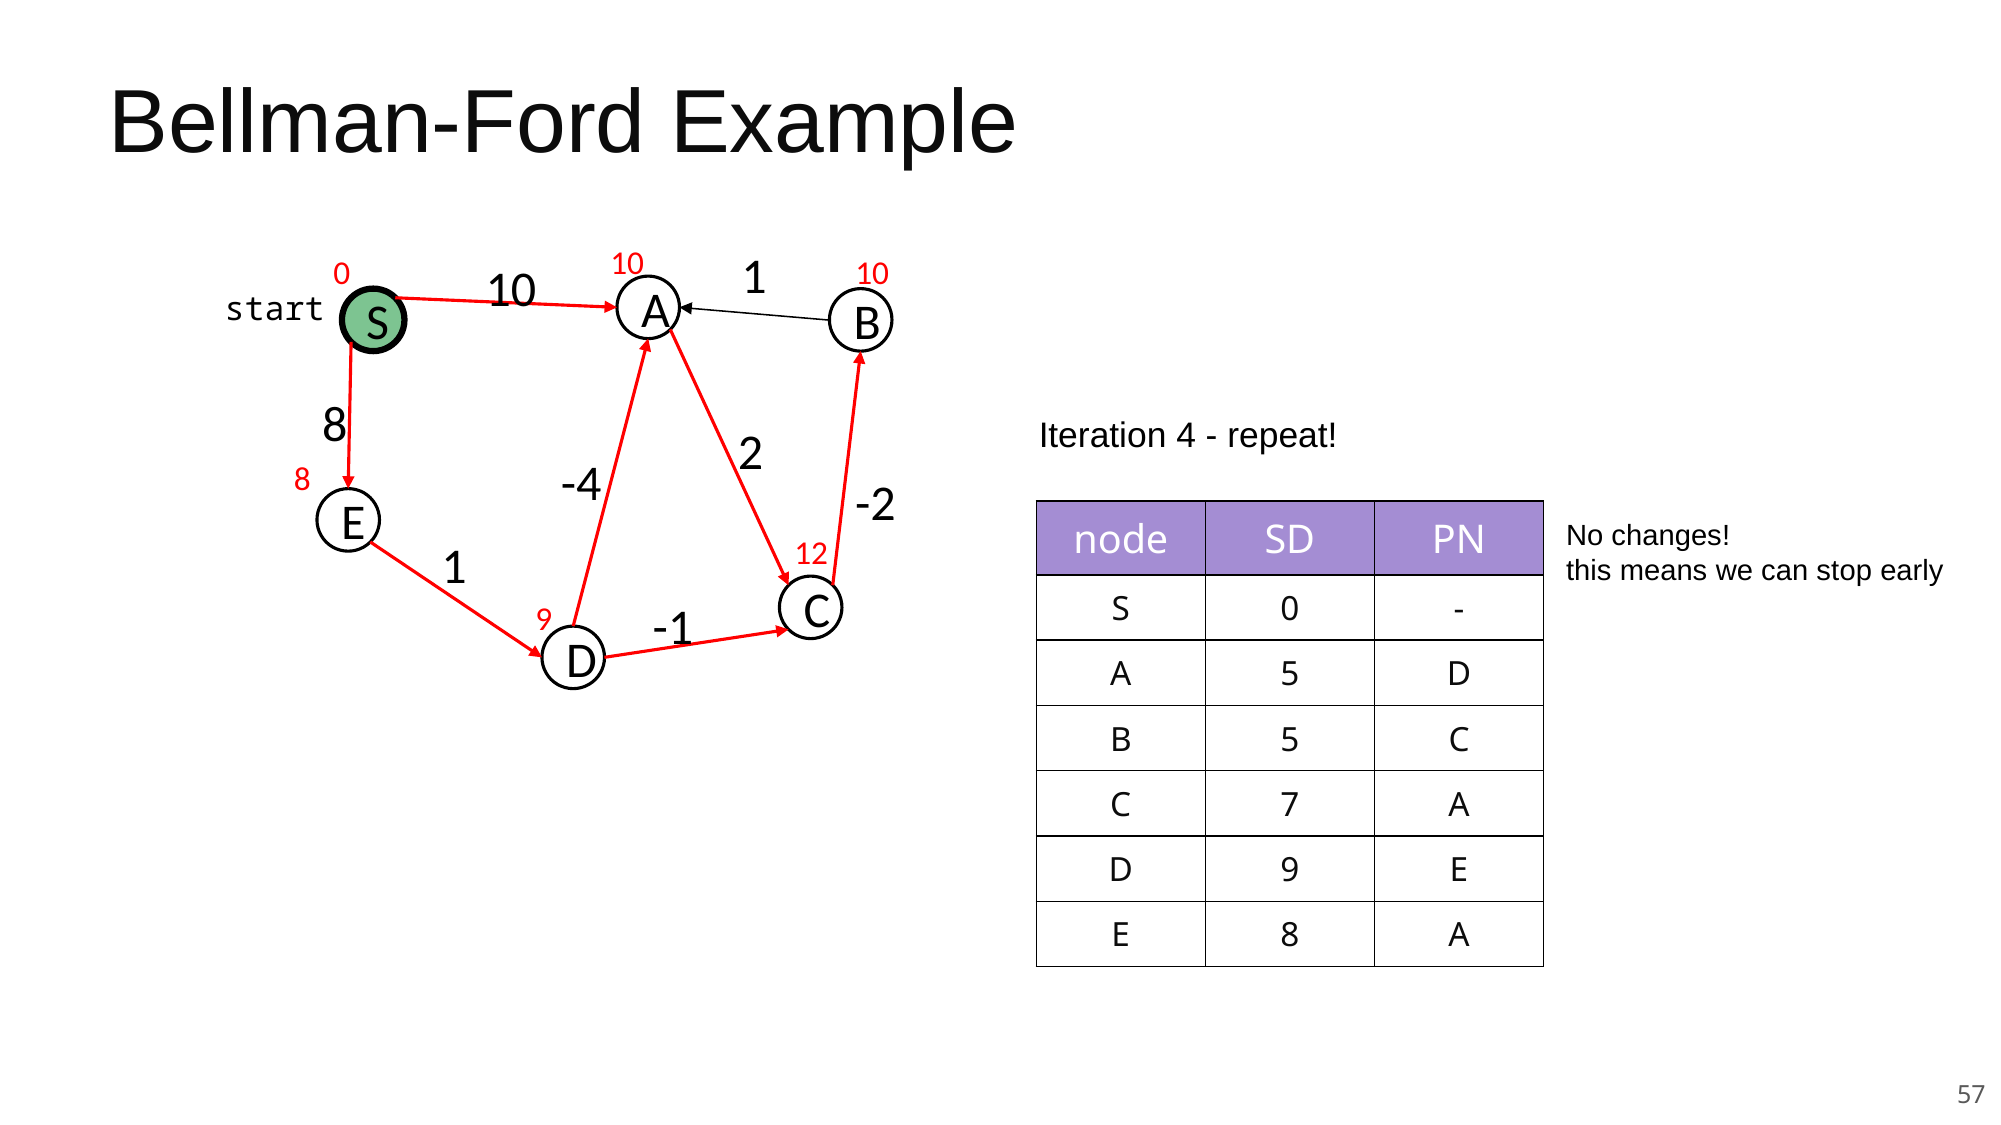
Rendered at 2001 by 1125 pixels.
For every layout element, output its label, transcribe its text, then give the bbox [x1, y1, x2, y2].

table_cell A [1037, 641, 1205, 705]
table_cell S [1037, 576, 1205, 639]
table_cell B [1037, 706, 1205, 770]
table_cell 0 [1206, 576, 1374, 639]
table_cell A [1375, 771, 1543, 835]
table_cell D [1037, 837, 1205, 901]
table_cell 7 [1206, 771, 1374, 835]
table_cell 5 [1206, 706, 1374, 770]
table_header PN [1375, 502, 1543, 574]
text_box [278, 233, 941, 689]
table_cell D [1375, 641, 1543, 705]
table_header SD [1206, 502, 1374, 574]
table_cell A [1375, 902, 1543, 966]
text_box Iteration 4 - repeat! [1023, 396, 1957, 470]
table_cell E [1375, 837, 1543, 901]
table_header node [1037, 502, 1205, 574]
table_cell 8 [1206, 902, 1374, 966]
text_box start [186, 267, 273, 346]
table_cell C [1037, 771, 1205, 835]
table_cell 9 [1206, 837, 1374, 901]
title Bellman-Ford Example [94, 43, 1930, 210]
table_cell - [1375, 576, 1543, 639]
text_box No changes! this means we can stop early [1551, 501, 2000, 601]
table_cell E [1037, 902, 1205, 966]
table_cell 5 [1206, 641, 1374, 705]
table_cell C [1375, 706, 1543, 770]
